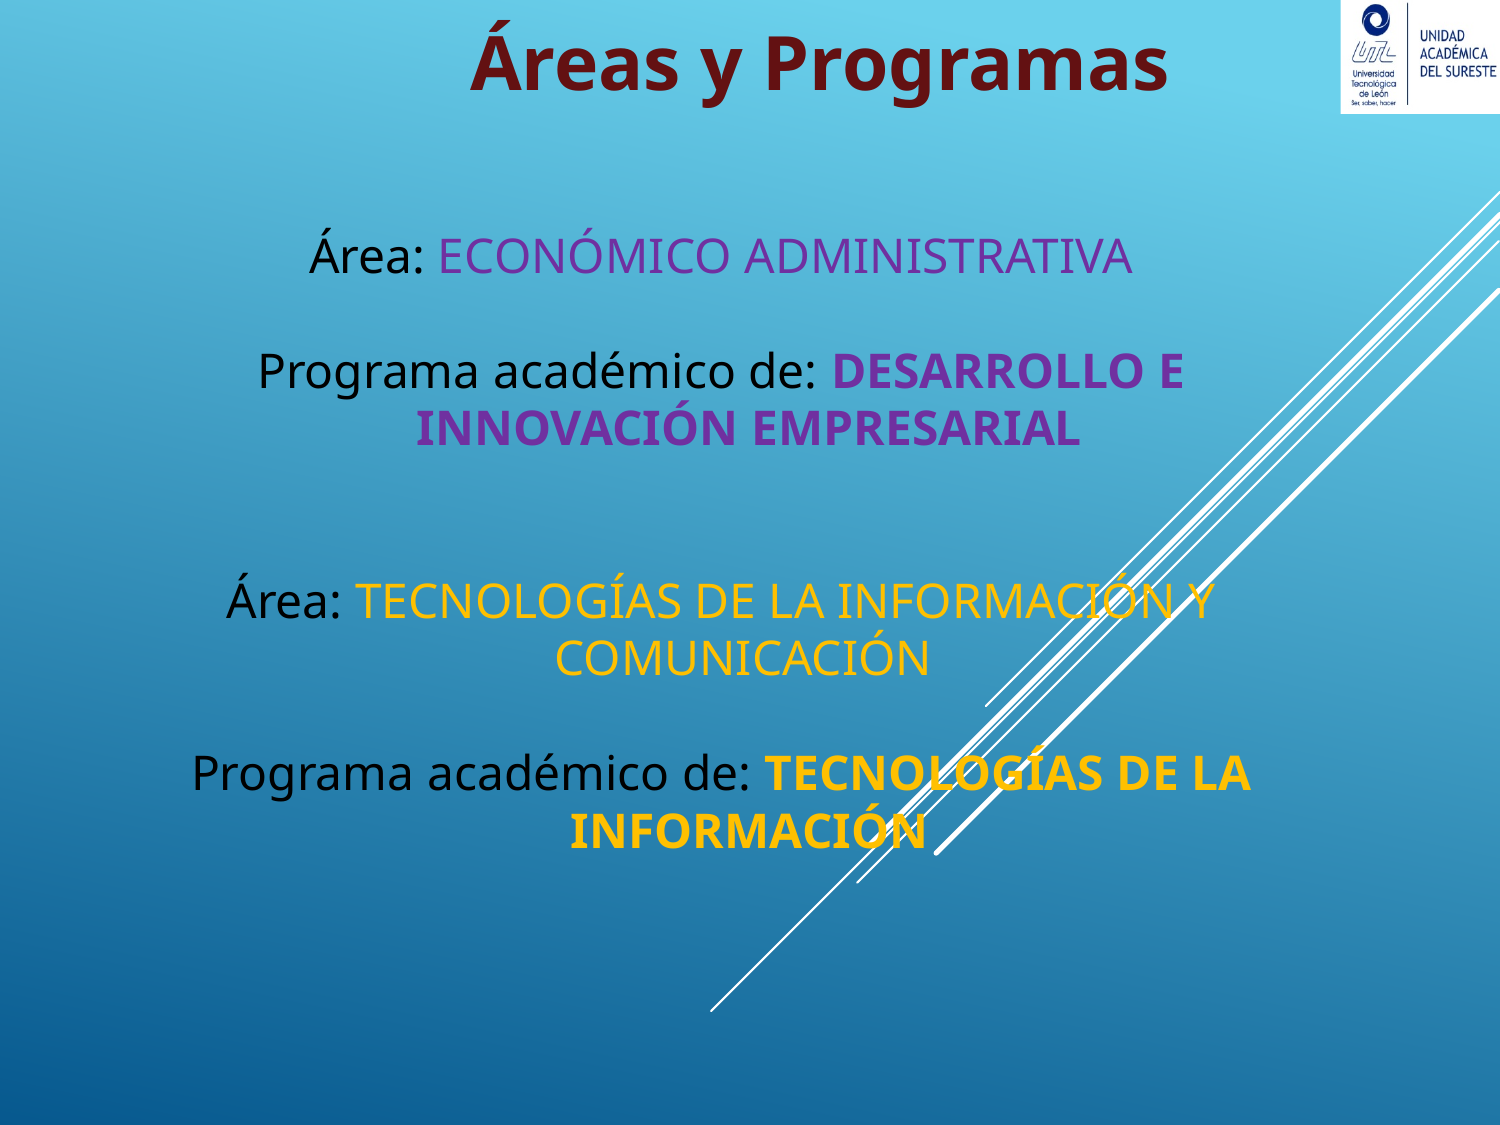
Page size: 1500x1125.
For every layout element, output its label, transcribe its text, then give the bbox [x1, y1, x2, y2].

text_box Áreas y Programas [351, 7, 1289, 113]
text_box Área: ECONÓMICO ADMINISTRATIVA Programa académico de: DESARROLLO E INNOVACIÓN EMPRESARIAL Área: TECNOLOGÍAS DE LA INFORMACIÓN Y COMUNICACIÓN Programa académico de: TECNOLOGÍAS DE LA INFORMACIÓN [123, 160, 1320, 980]
picture [1340, 0, 1500, 114]
